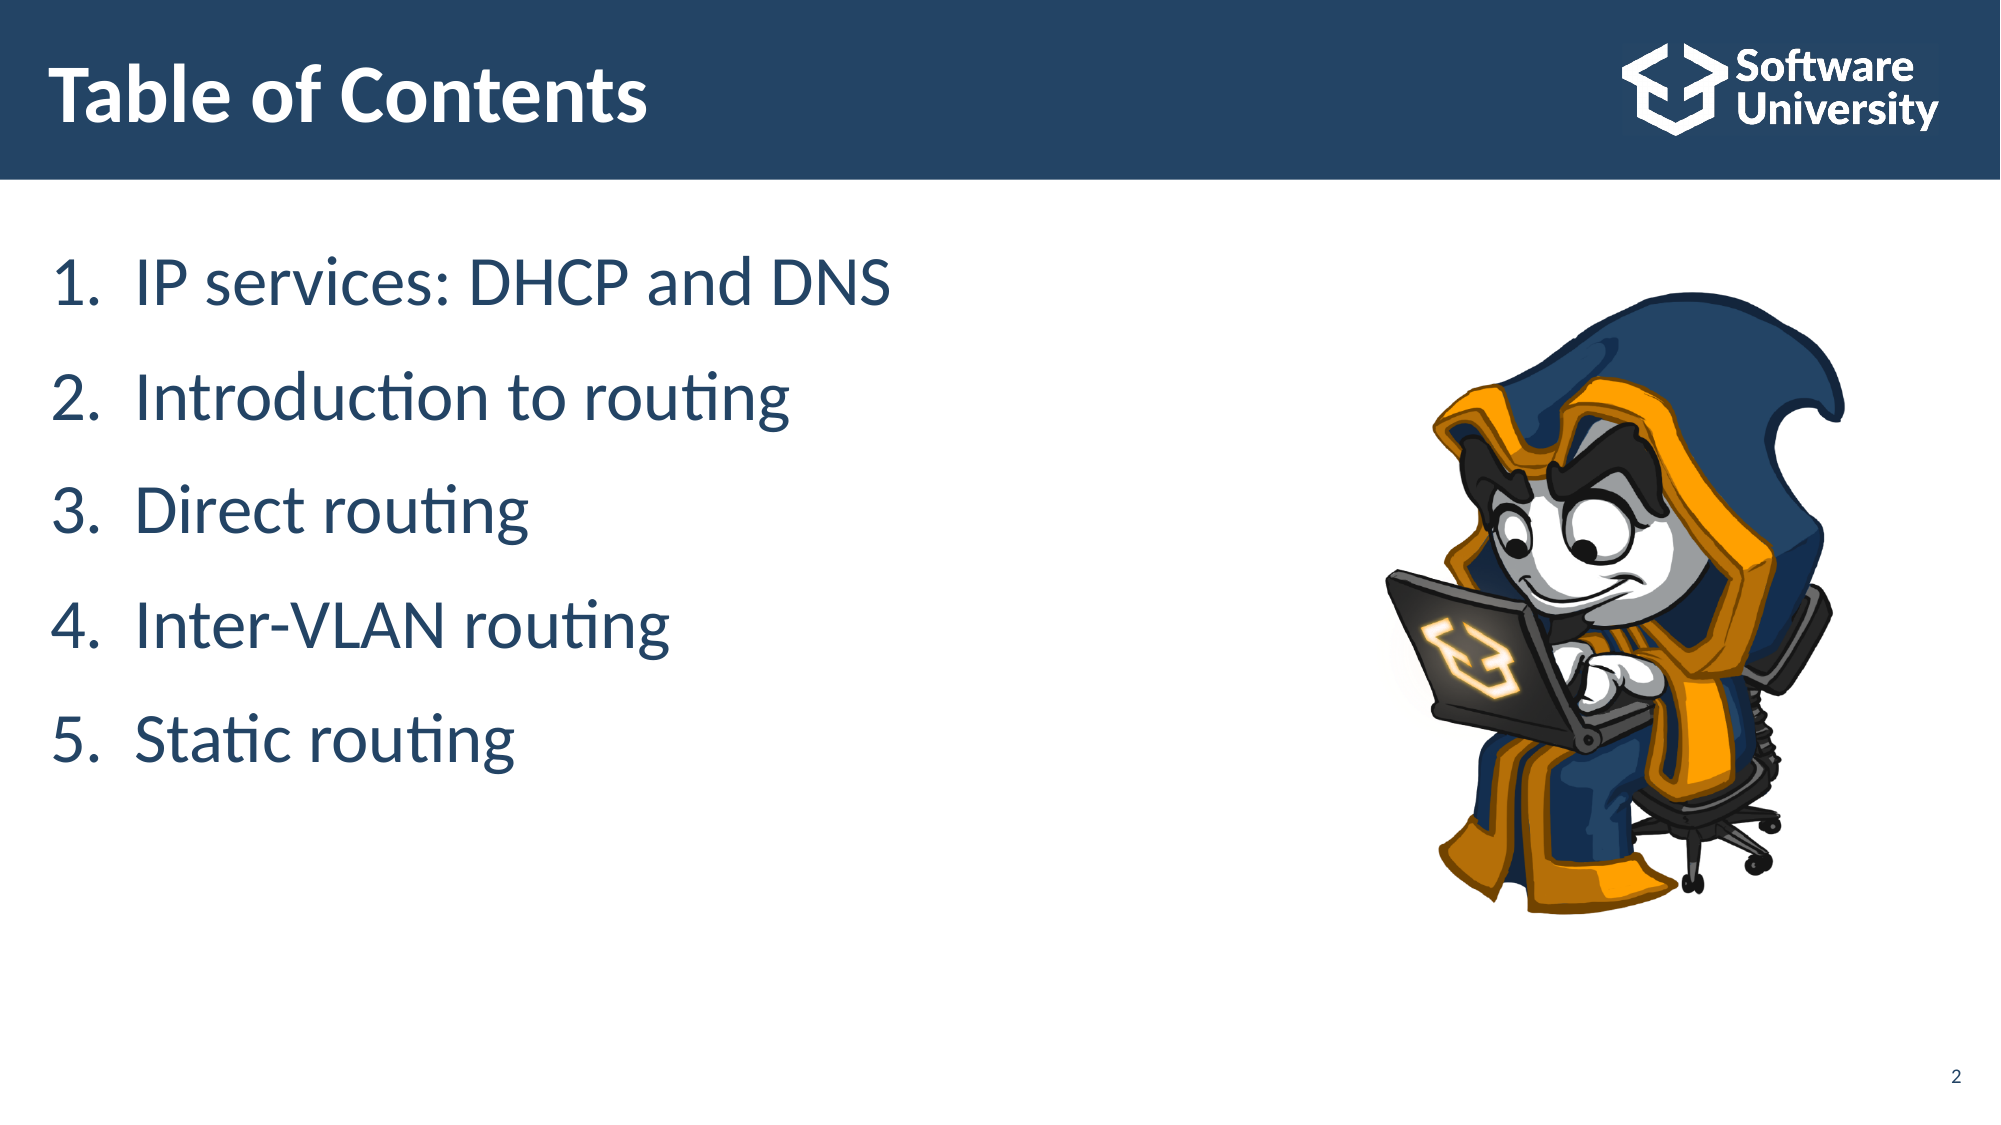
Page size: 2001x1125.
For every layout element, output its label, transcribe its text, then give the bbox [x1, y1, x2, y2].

slide_number 2 [1897, 1049, 1968, 1101]
list IP services: DHCP and DNS Introduction to routing Direct routing Inter-VLAN routing Static routing [32, 224, 1375, 1012]
picture [1622, 43, 1939, 136]
picture [1375, 231, 1884, 951]
title Table of Contents [31, 16, 1591, 162]
